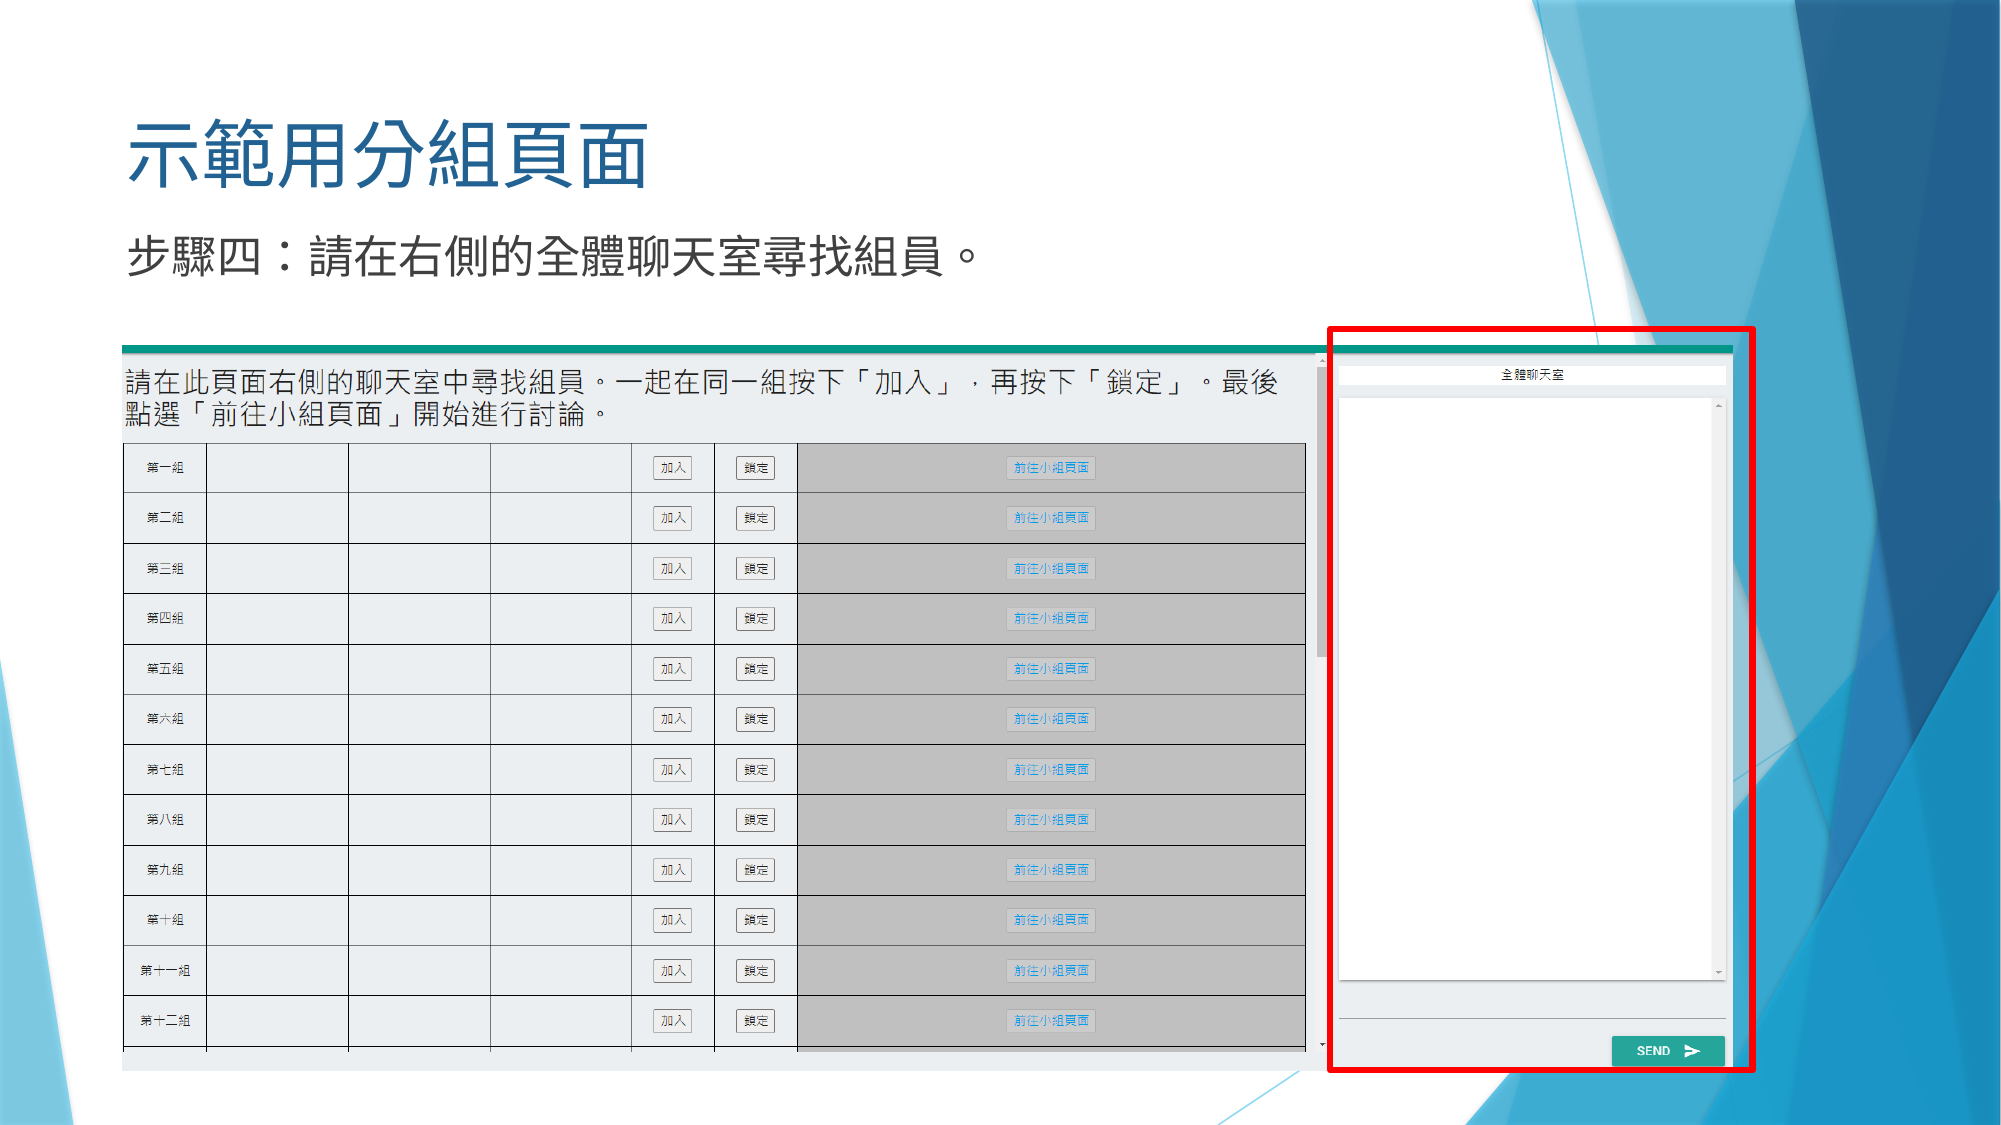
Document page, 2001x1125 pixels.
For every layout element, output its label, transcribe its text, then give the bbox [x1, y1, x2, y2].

text_box [1329, 327, 1754, 1072]
picture [122, 344, 1734, 1071]
list 步驟四：請在右側的全體聊天室尋找組員。 [111, 220, 1784, 329]
title 示範用分組頁面 [111, 99, 1522, 209]
